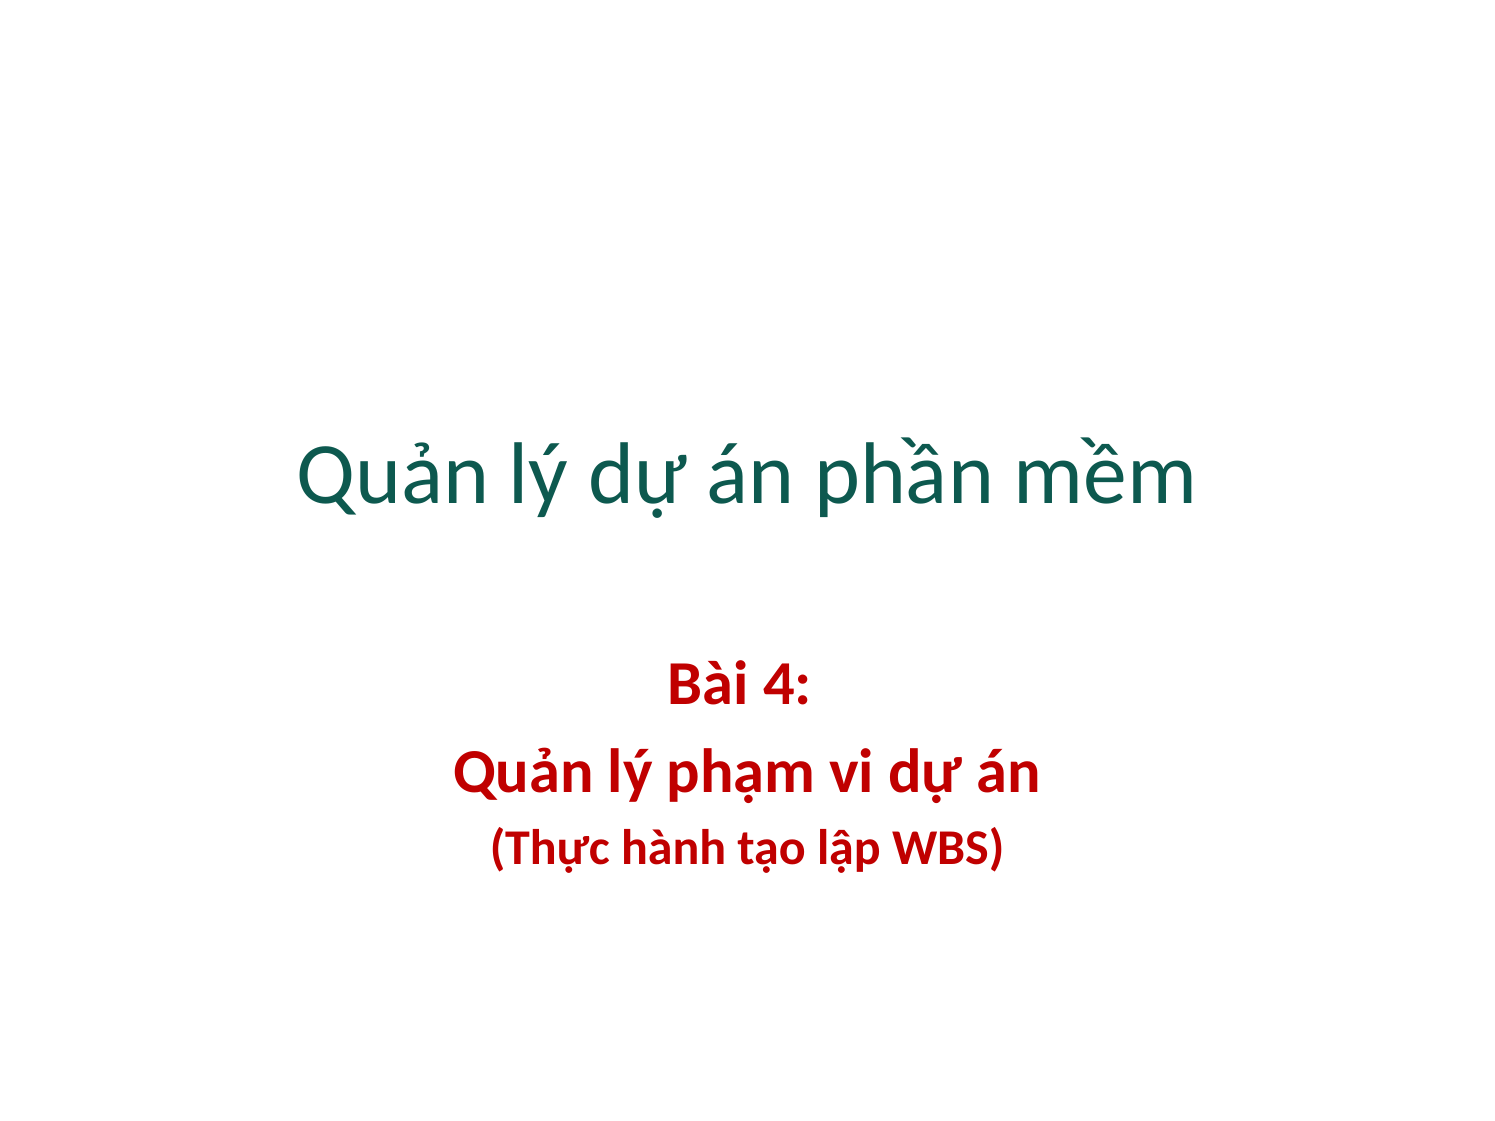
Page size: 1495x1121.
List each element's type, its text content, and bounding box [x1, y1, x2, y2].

subtitle Bài 4: Quản lý phạm vi dự án (Thực hành tạo lập WBS) [223, 634, 1271, 922]
title Quản lý dự án phần mềm [111, 347, 1383, 589]
